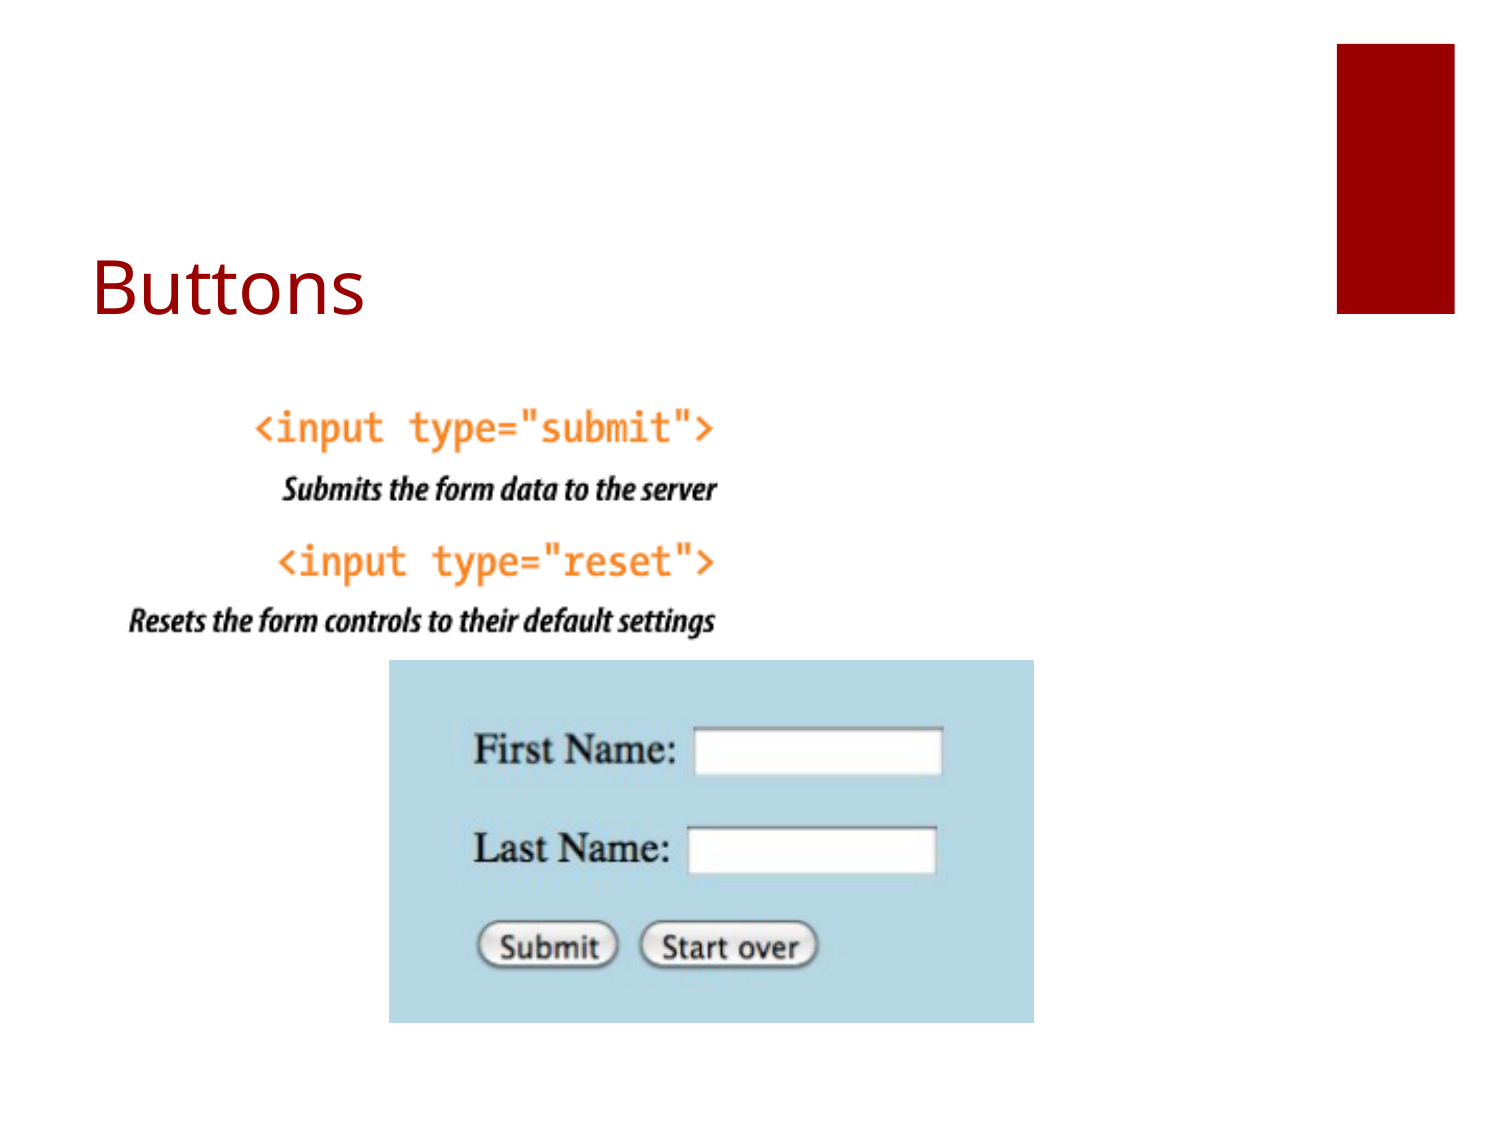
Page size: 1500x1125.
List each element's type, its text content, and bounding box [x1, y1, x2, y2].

picture [98, 385, 1034, 1024]
title Buttons [75, 149, 1143, 338]
